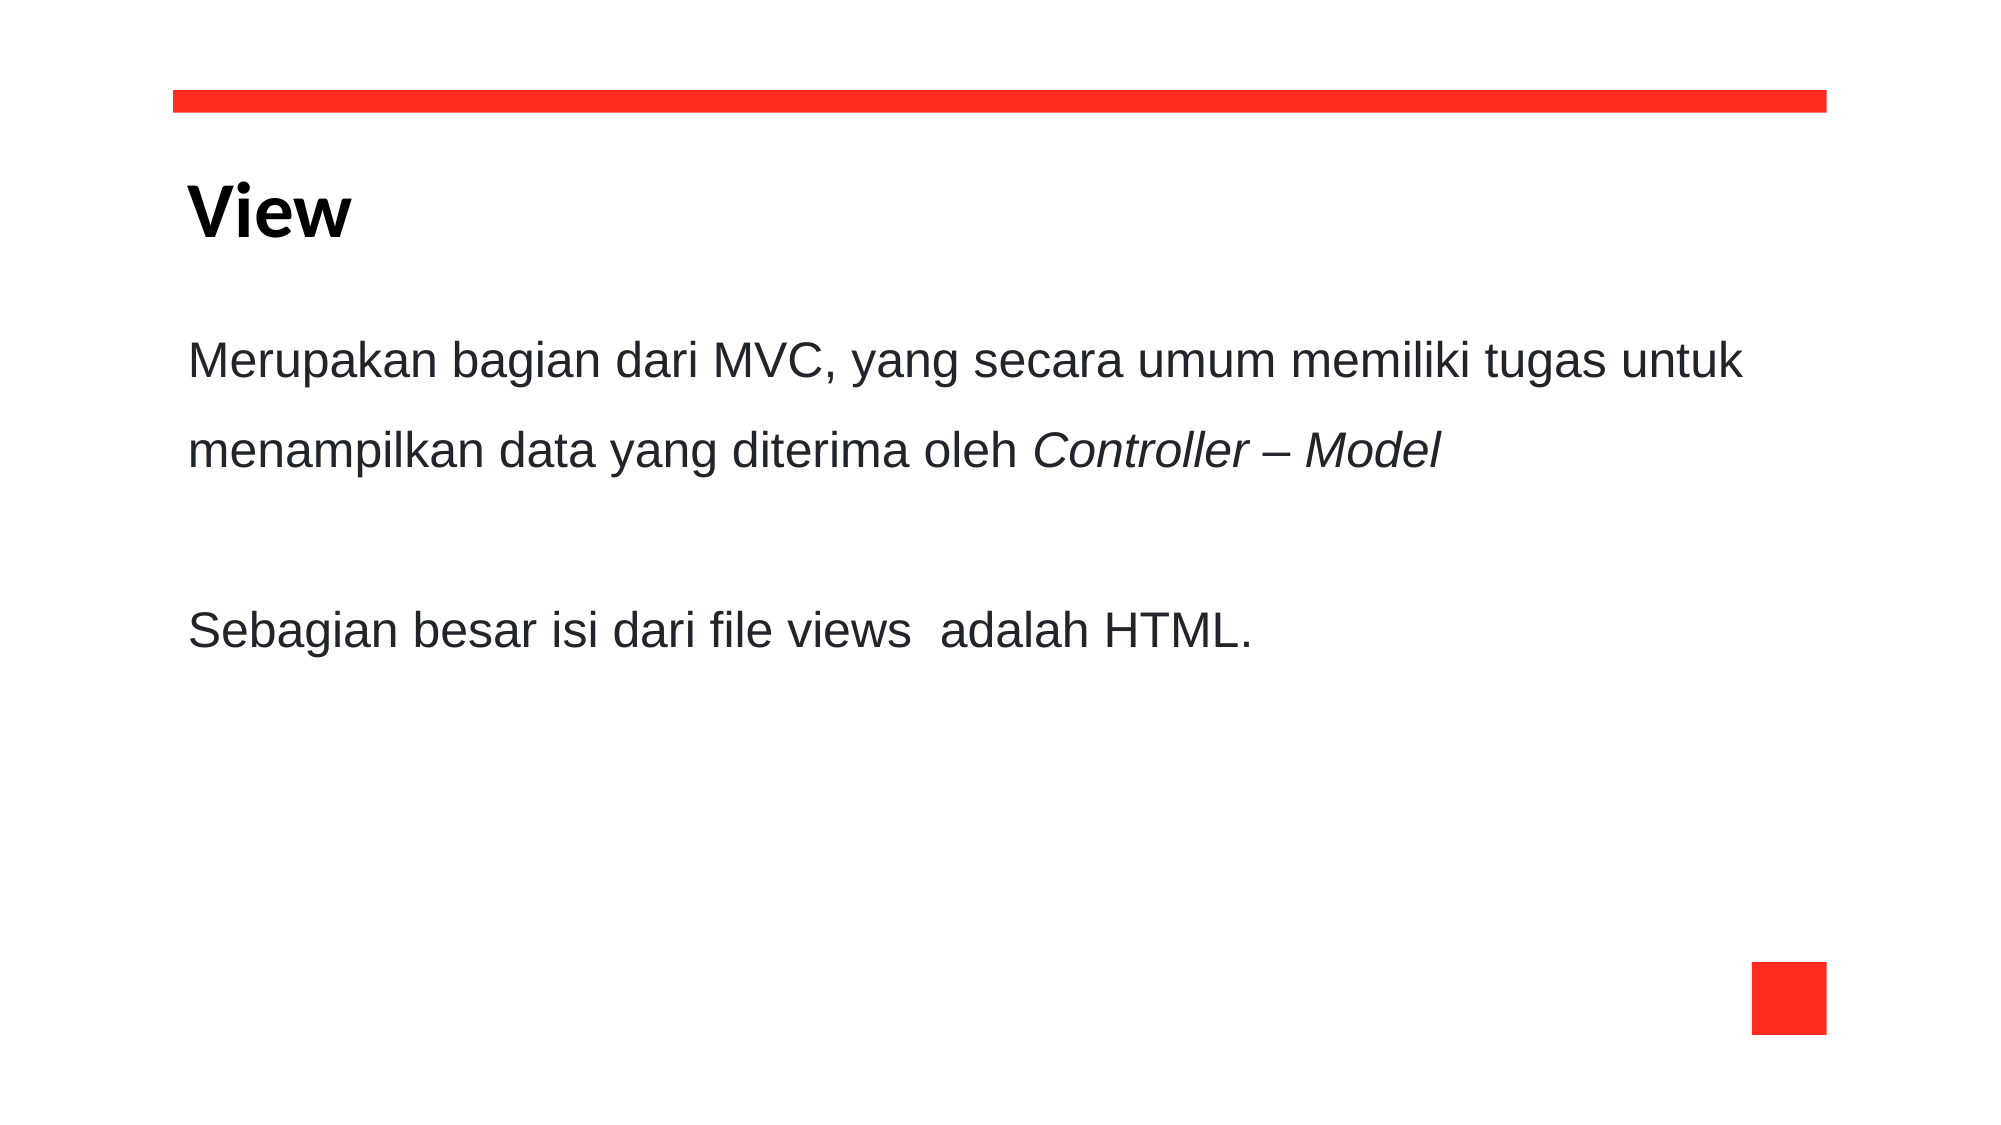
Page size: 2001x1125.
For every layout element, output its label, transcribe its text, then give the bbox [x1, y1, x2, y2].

text_box [1751, 961, 1828, 1036]
text_box [172, 89, 1828, 114]
text_box View [173, 150, 1827, 261]
text_box Merupakan bagian dari MVC, yang secara umum memiliki tugas untuk menampilkan data yang diterima oleh Controller – Model Sebagian besar isi dari file views adalah HTML. [173, 290, 1827, 666]
